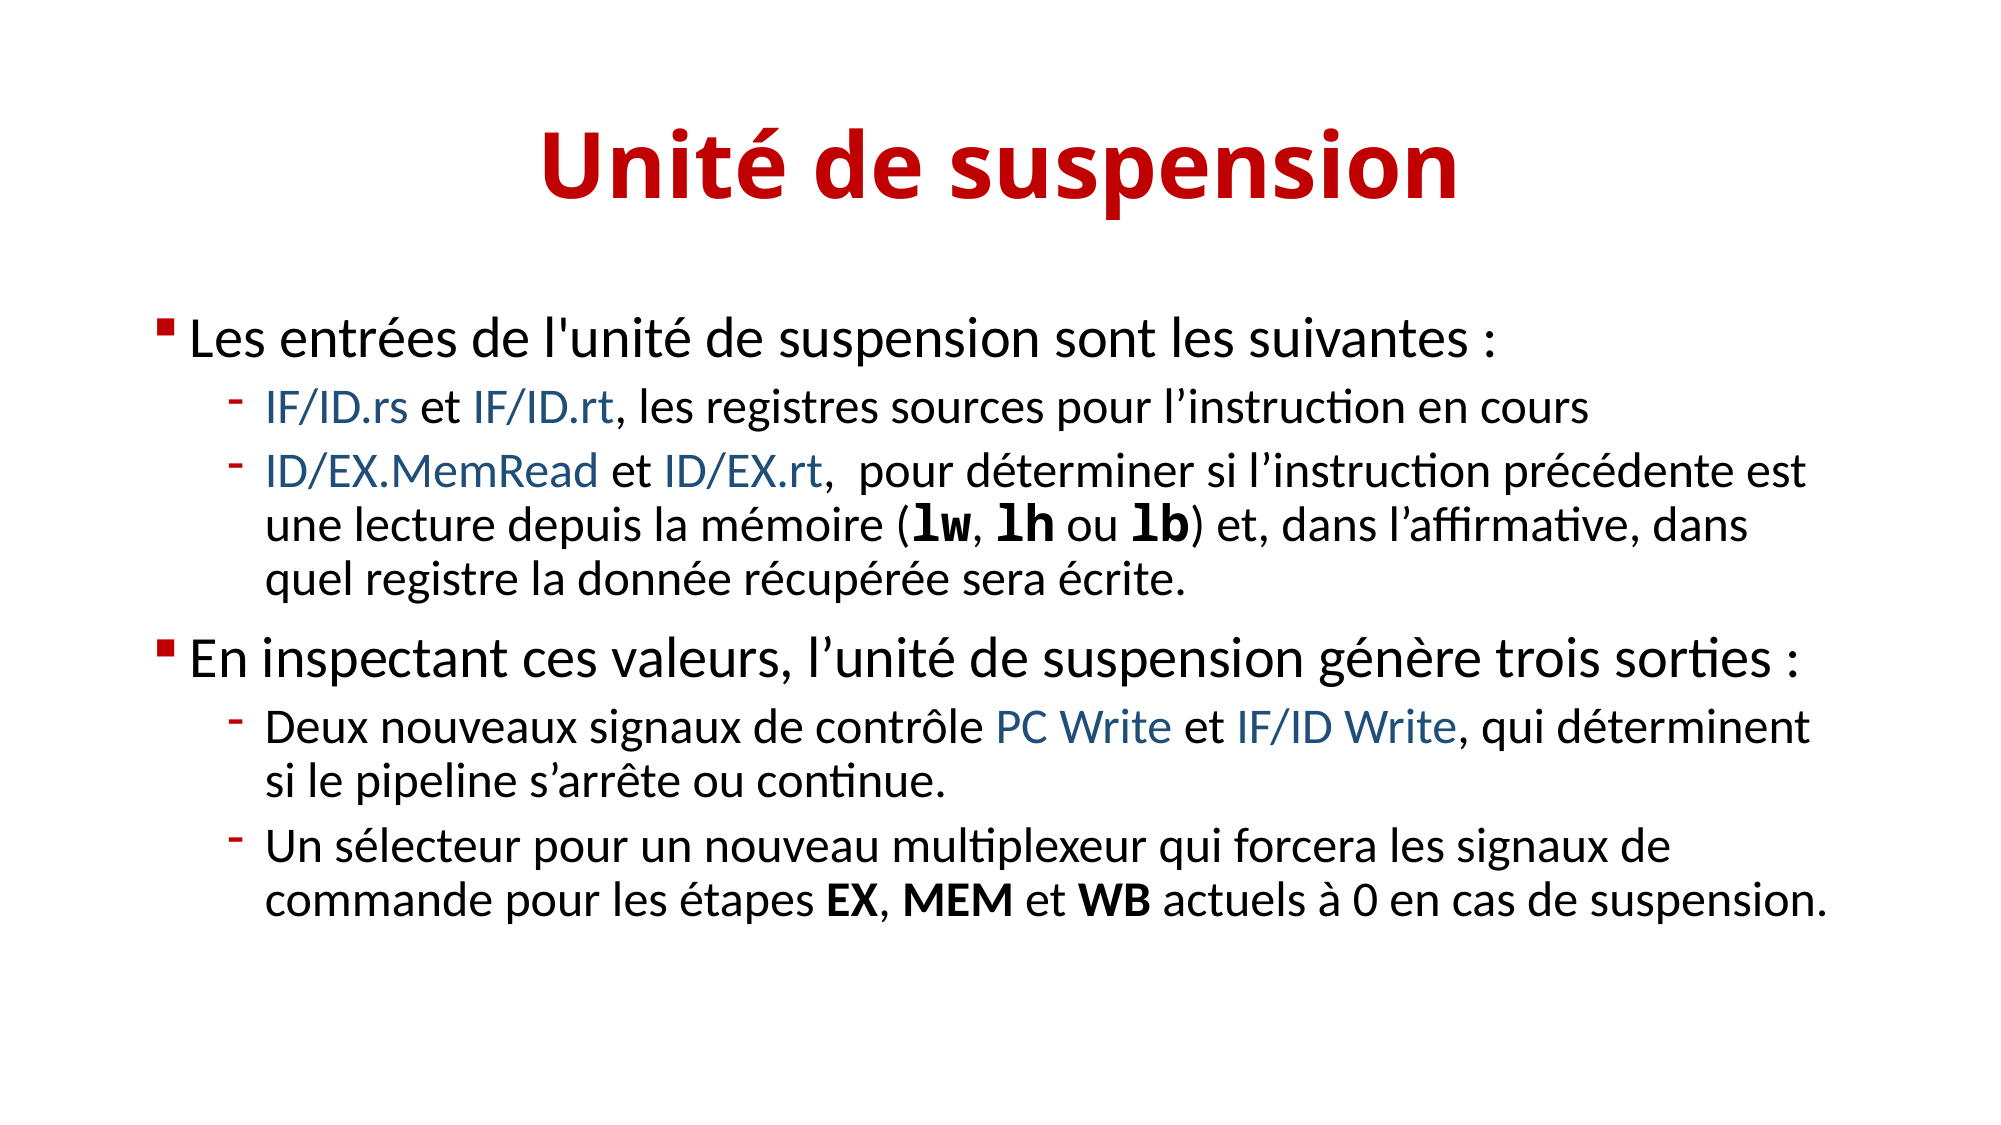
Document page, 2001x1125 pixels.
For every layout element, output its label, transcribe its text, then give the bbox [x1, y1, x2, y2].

title Unité de suspension [137, 59, 1863, 278]
list Les entrées de l'unité de suspension sont les suivantes : IF/ID.rs et IF/ID.rt, les registres sources pour l’instruction en cours ID/EX.MemRead et ID/EX.rt, pour déterminer si l’instruction précédente est une lecture depuis la mémoire (lw, lh ou lb) et, dans l’affirmative, dans quel registre la donnée récupérée sera écrite. En inspectant ces valeurs, l’unité de suspension génère trois sorties : Deux nouveaux signaux de contrôle PC Write et IF/ID Write, qui déterminent si le pipeline s’arrête ou continue. Un sélecteur pour un nouveau multiplexeur qui forcera les signaux de commande pour les étapes EX, MEM et WB actuels à 0 en cas de suspension. [137, 299, 1863, 1014]
